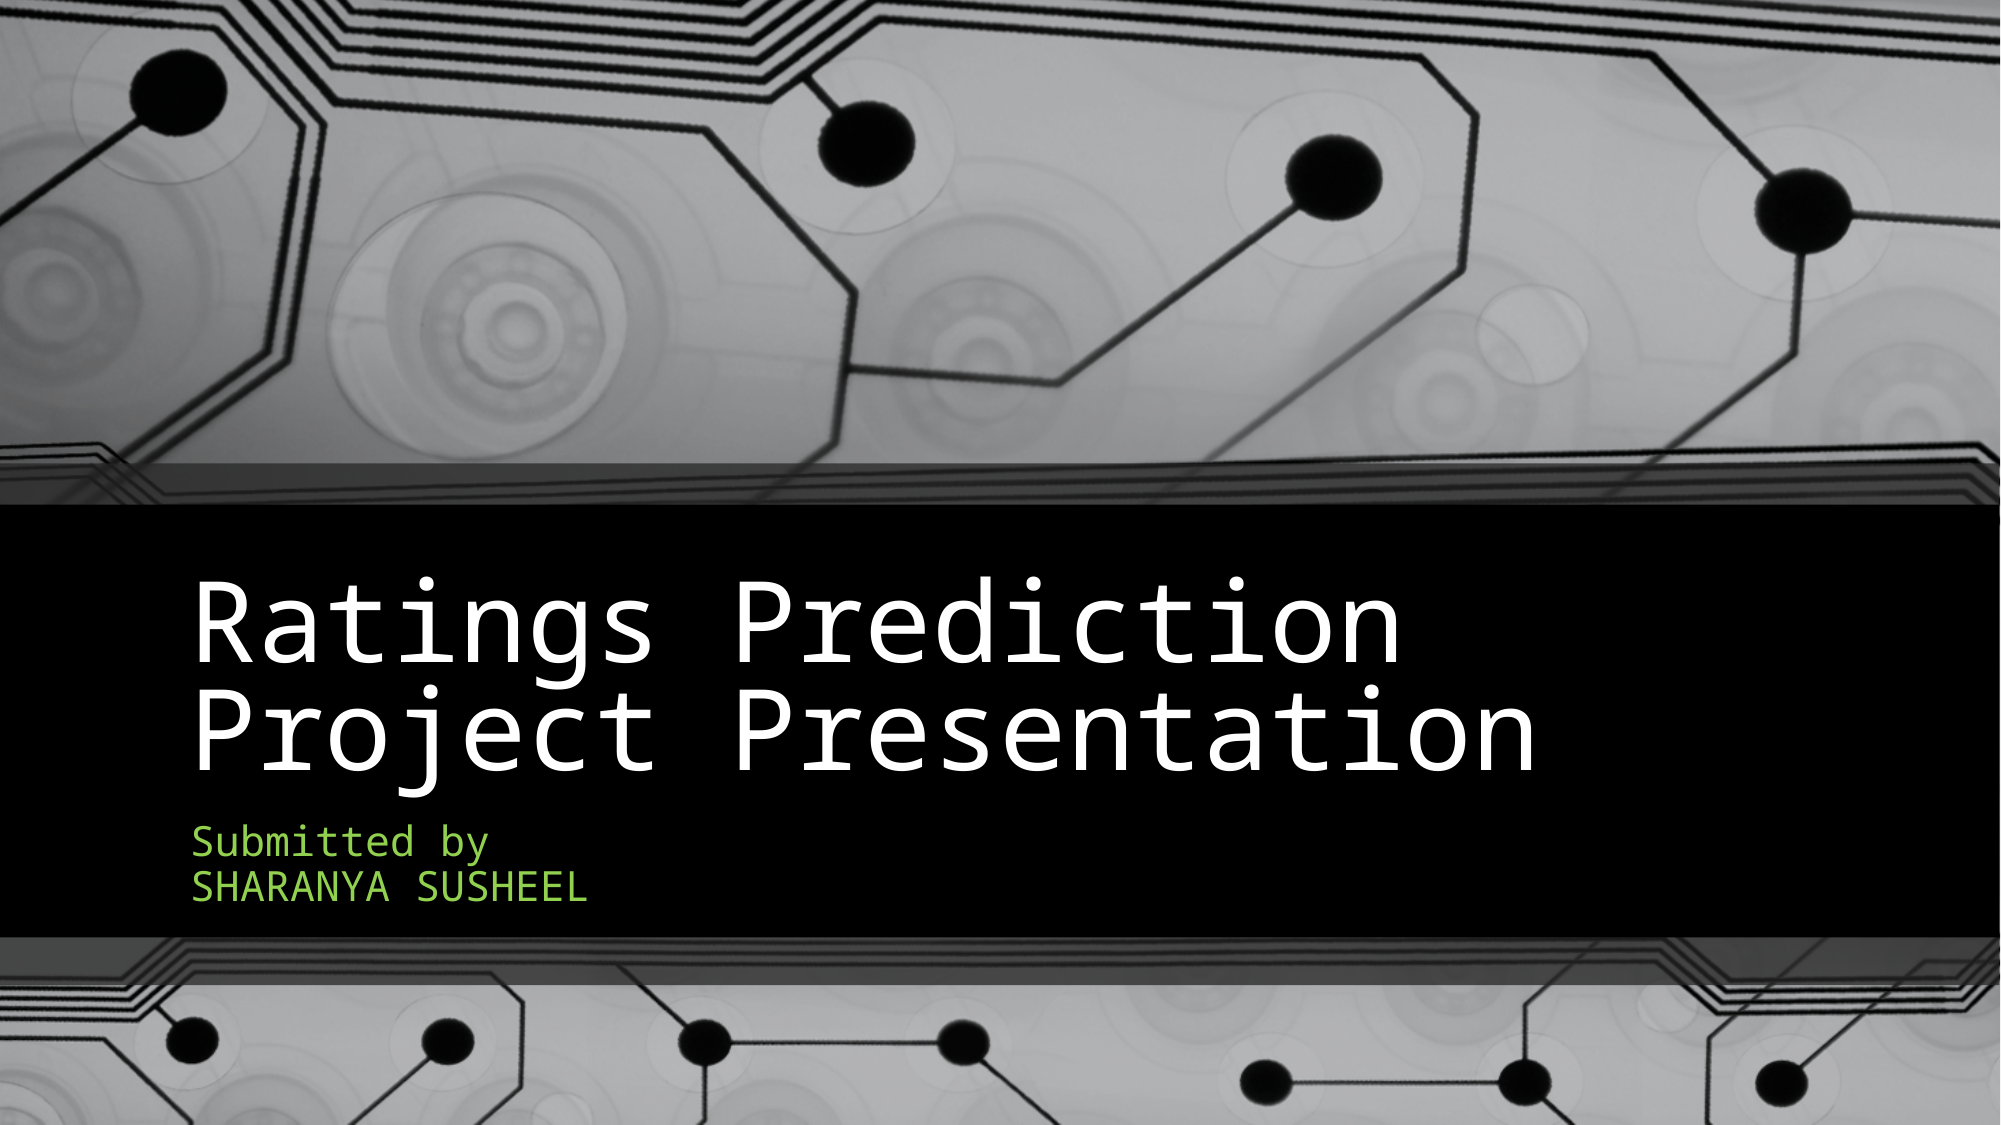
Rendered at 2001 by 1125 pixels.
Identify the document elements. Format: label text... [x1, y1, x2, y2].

title Ratings Prediction Project Presentation [174, 519, 1825, 800]
picture [0, 0, 2001, 1125]
subtitle Submitted by SHARANYA SUSHEEL [174, 812, 1825, 925]
